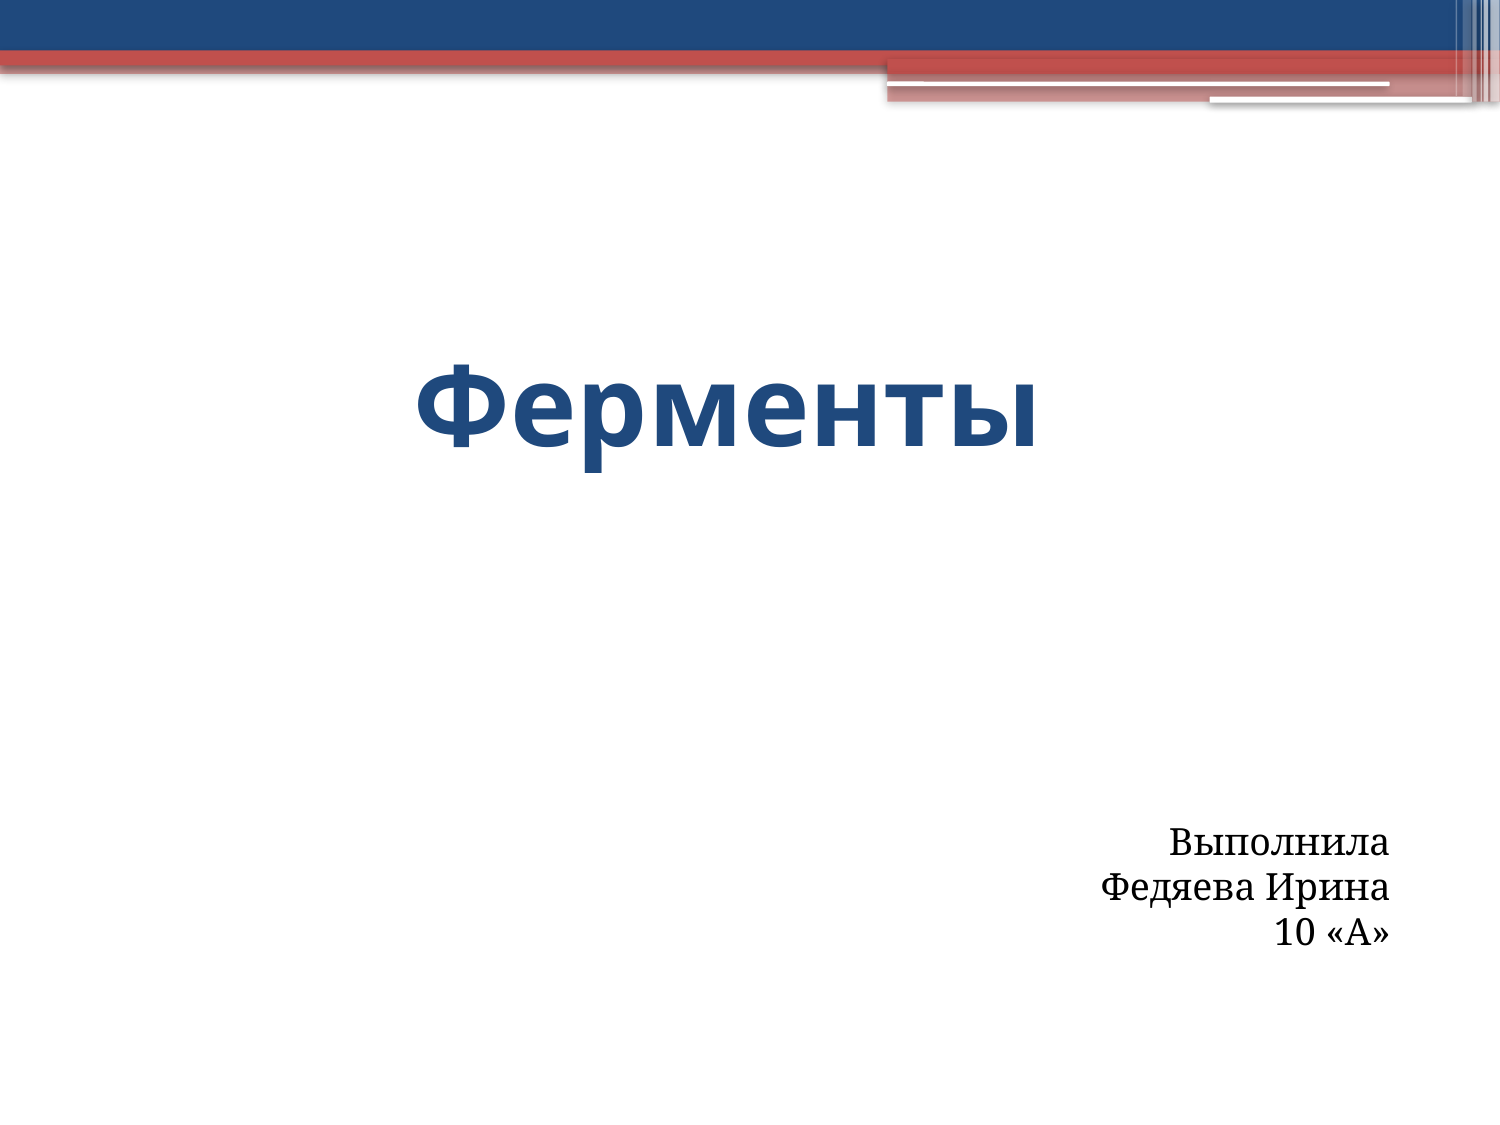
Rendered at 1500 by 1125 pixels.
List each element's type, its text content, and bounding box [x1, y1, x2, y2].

title Ферменты [53, 314, 1404, 490]
text_box Выполнила Федяева Ирина 10 «А» [655, 810, 1406, 961]
